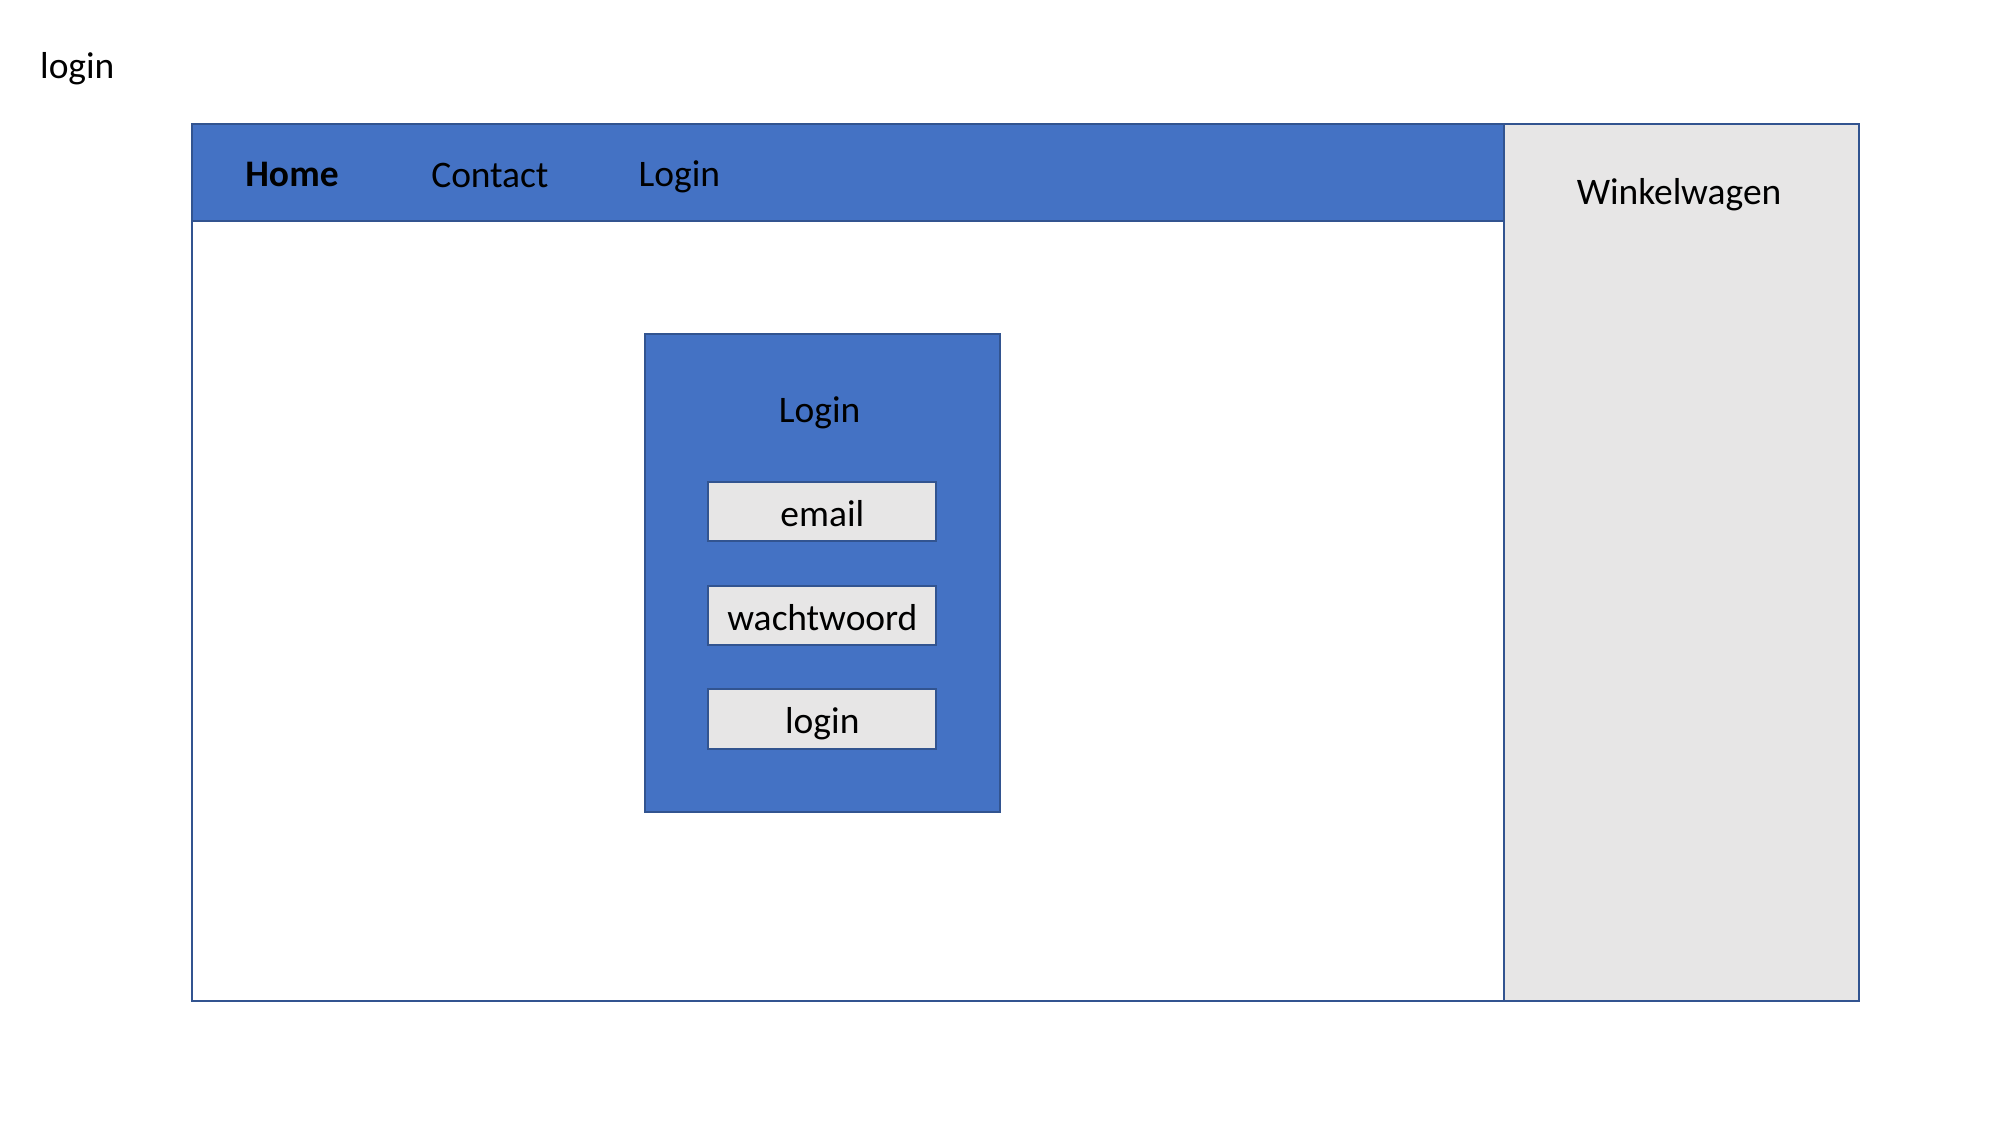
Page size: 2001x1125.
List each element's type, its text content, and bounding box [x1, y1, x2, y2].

text_box login [707, 688, 937, 750]
text_box Home [230, 141, 390, 202]
text_box Contact [416, 142, 575, 203]
text_box email [707, 481, 937, 542]
text_box Winkelwagen [1562, 160, 1819, 220]
text_box login [25, 33, 271, 94]
text_box Login [623, 141, 783, 202]
text_box wachtwoord [707, 585, 937, 646]
text_box Login [764, 377, 906, 437]
text_box [191, 123, 1505, 222]
text_box [191, 222, 1503, 1002]
text_box [644, 333, 1001, 813]
text_box [1503, 123, 1860, 1002]
